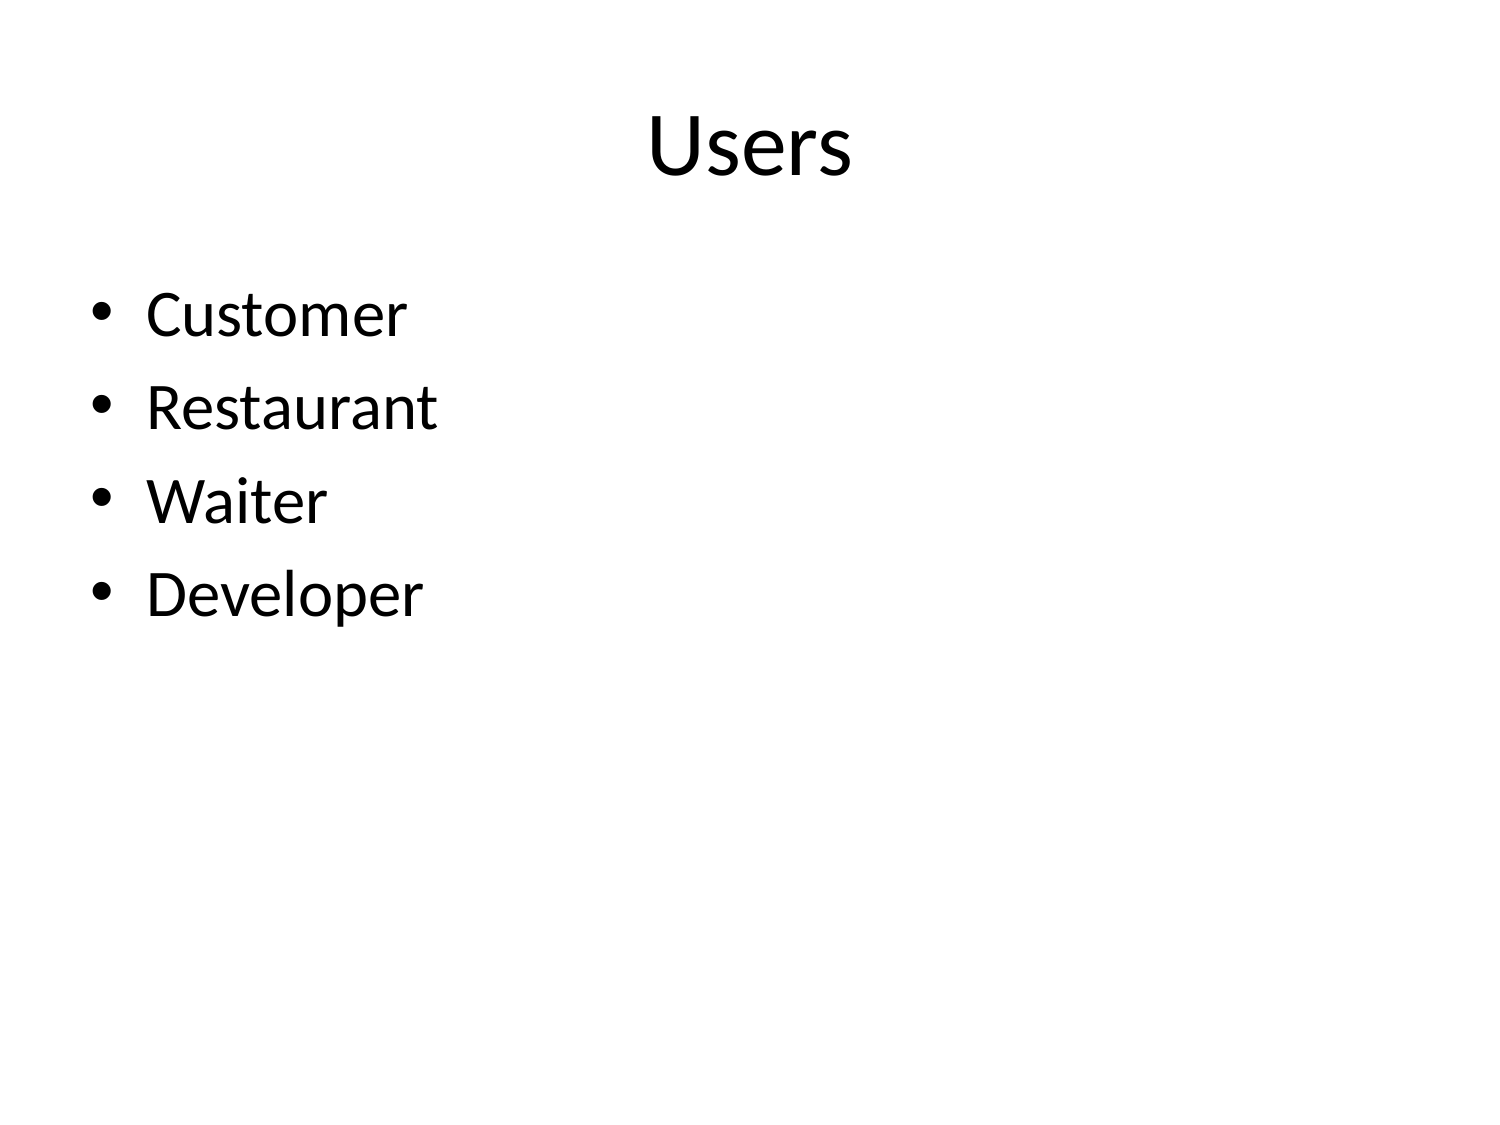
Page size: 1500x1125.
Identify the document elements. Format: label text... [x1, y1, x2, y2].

title Users [75, 45, 1425, 233]
list Customer Restaurant Waiter Developer [75, 262, 1425, 1005]
